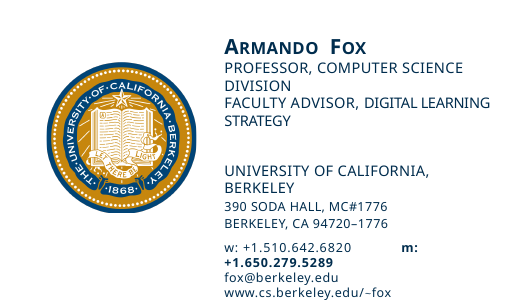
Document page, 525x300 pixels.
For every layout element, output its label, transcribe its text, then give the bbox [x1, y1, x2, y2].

picture [46, 62, 197, 213]
text_box ARMANDO FOX PROFESSOR, Computer Science Division FACULTY ADVISOR, Digital Learning Strategy UNIVERSITY OF CALIFORNIA, BERKELEY 390 SODA HALL, MC#1776 BERKELEY, CA 94720–1776 w: +1.510.642.6820 m: +1.650.279.5289 fox@berkeley.edu www.cs.berkeley.edu/~fox GPG key ID: 158D 52EC 9AD0 E747 [209, 26, 514, 300]
